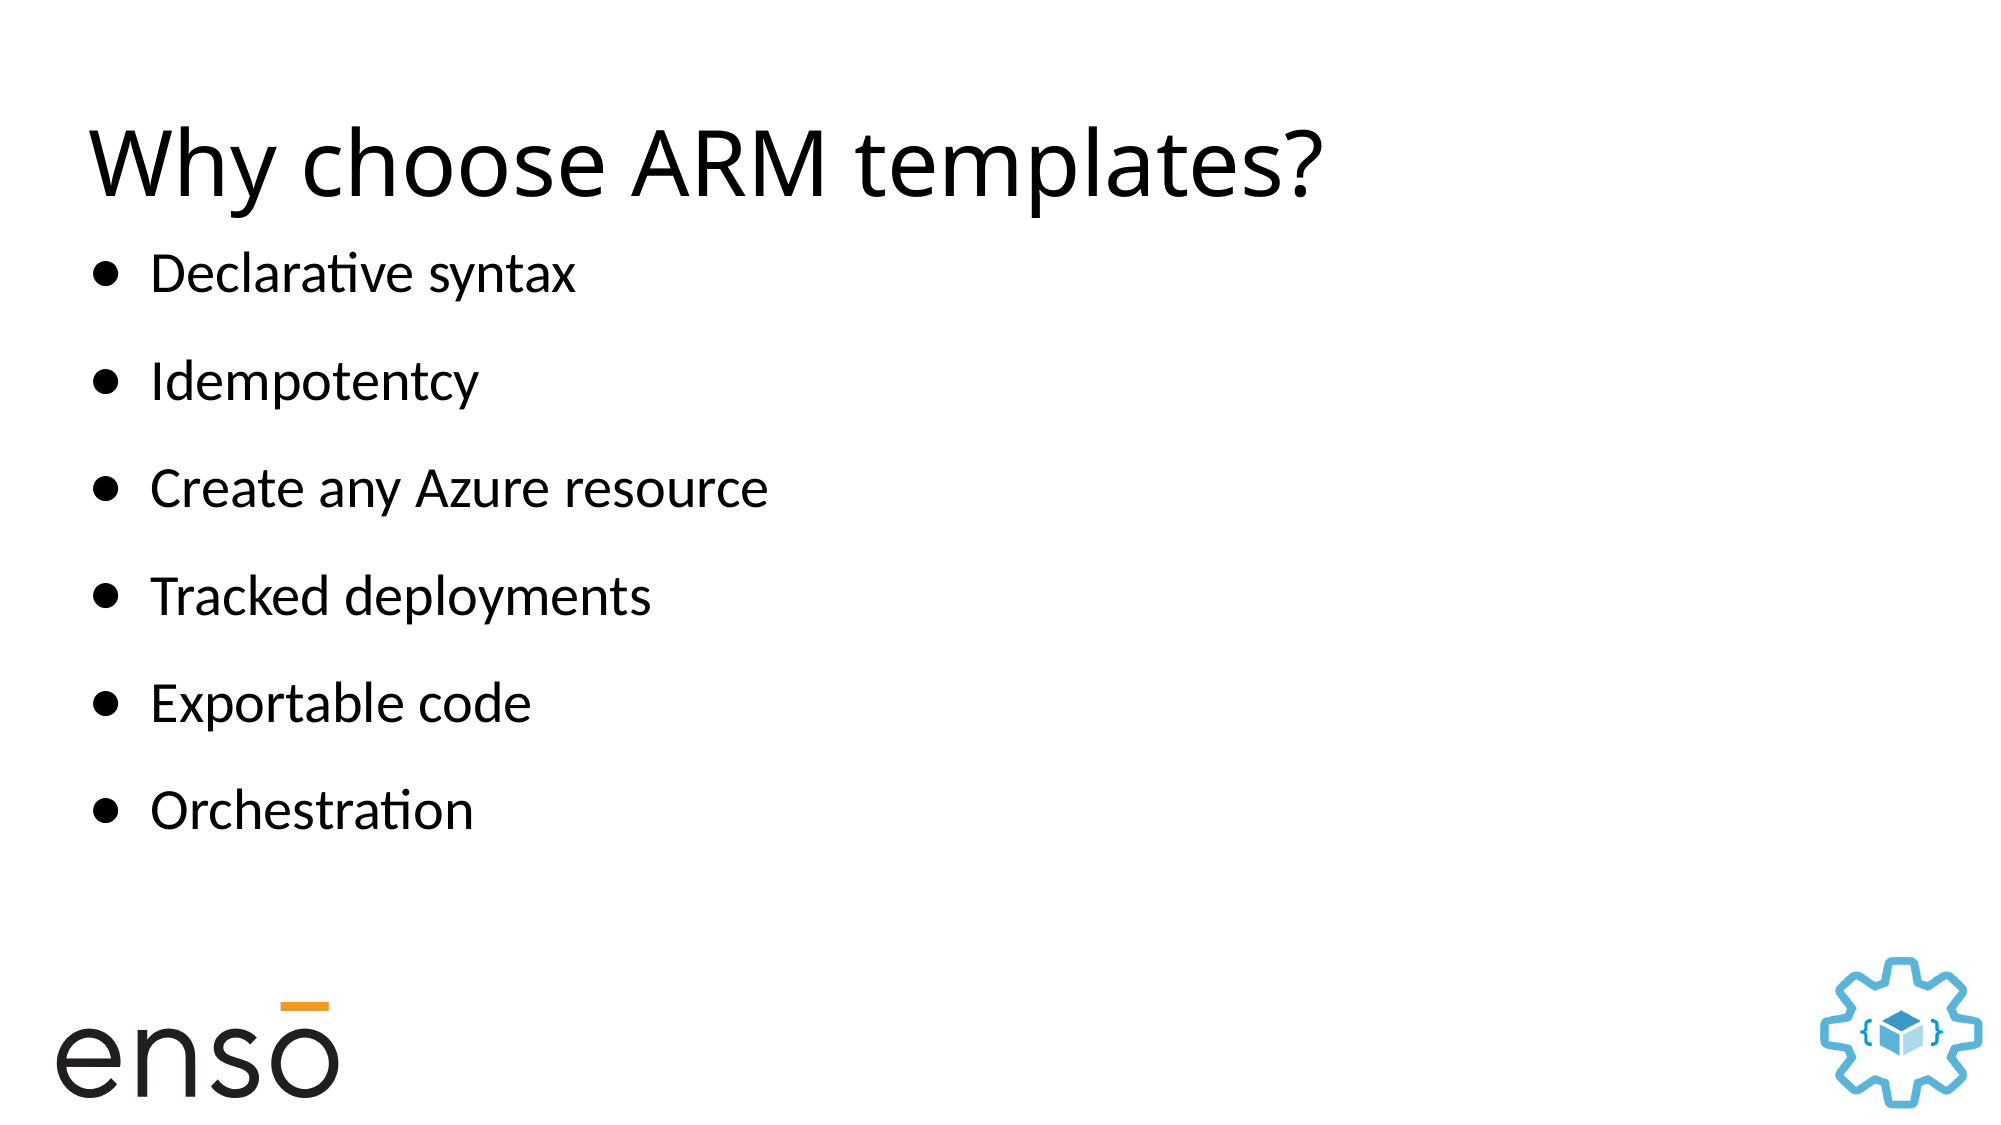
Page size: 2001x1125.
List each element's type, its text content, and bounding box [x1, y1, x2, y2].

picture [1802, 940, 2000, 1125]
title Why choose ARM templates? [68, 97, 1932, 222]
list Declarative syntax Idempotentcy Create any Azure resource Tracked deployments Exportable code Orchestration [68, 222, 1932, 1059]
picture [56, 1002, 339, 1098]
